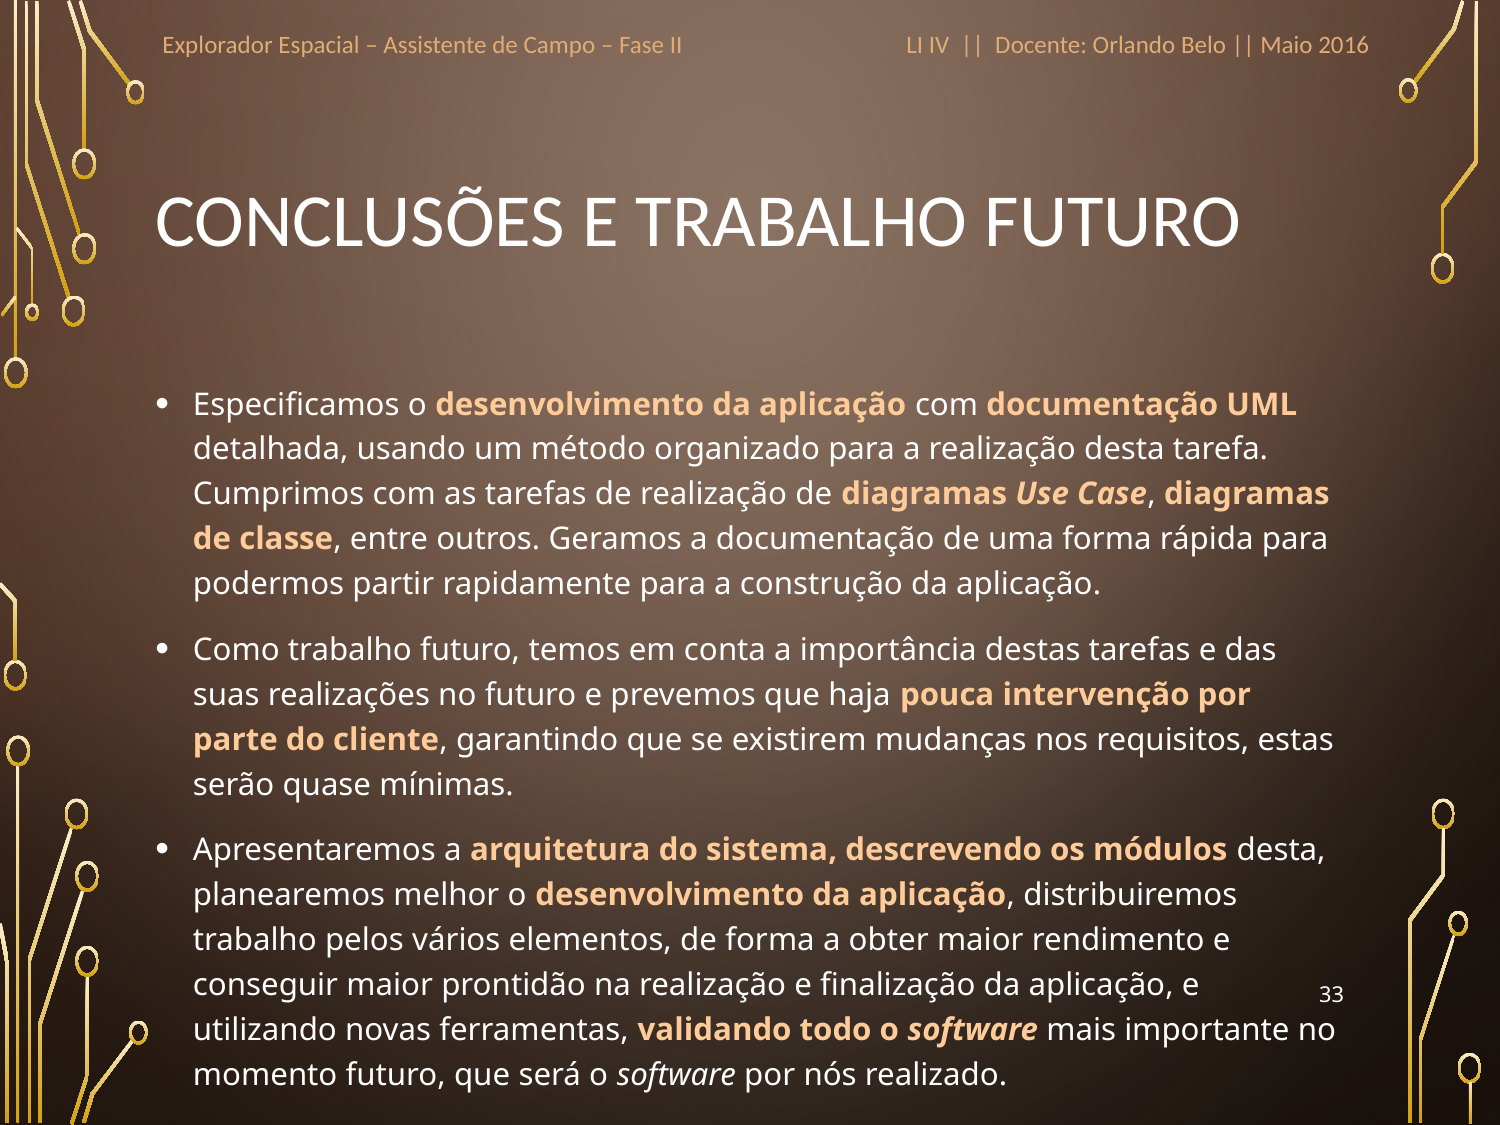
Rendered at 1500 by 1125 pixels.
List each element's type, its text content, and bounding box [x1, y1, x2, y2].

slide_number 33 [1264, 965, 1360, 1025]
list Especificamos o desenvolvimento da aplicação com documentação UML detalhada, usando um método organizado para a realização desta tarefa. Cumprimos com as tarefas de realização de diagramas Use Case, diagramas de classe, entre outros. Geramos a documentação de uma forma rápida para podermos partir rapidamente para a construção da aplicação. Como trabalho futuro, temos em conta a importância destas tarefas e das suas realizações no futuro e prevemos que haja pouca intervenção por parte do cliente, garantindo que se existirem mudanças nos requisitos, estas serão quase mínimas. Apresentaremos a arquitetura do sistema, descrevendo os módulos desta, planearemos melhor o desenvolvimento da aplicação, distribuiremos trabalho pelos vários elementos, de forma a obter maior rendimento e conseguir maior prontidão na realização e finalização da aplicação, e utilizando novas ferramentas, validando todo o software mais importante no momento futuro, que será o software por nós realizado. [140, 369, 1360, 1012]
text_box Explorador Espacial – Assistente de Campo – Fase II [147, 21, 703, 66]
title Conclusões e Trabalho Futuro [140, 101, 1360, 344]
text_box LI IV || Docente: Orlando Belo || Maio 2016 [891, 21, 1412, 66]
